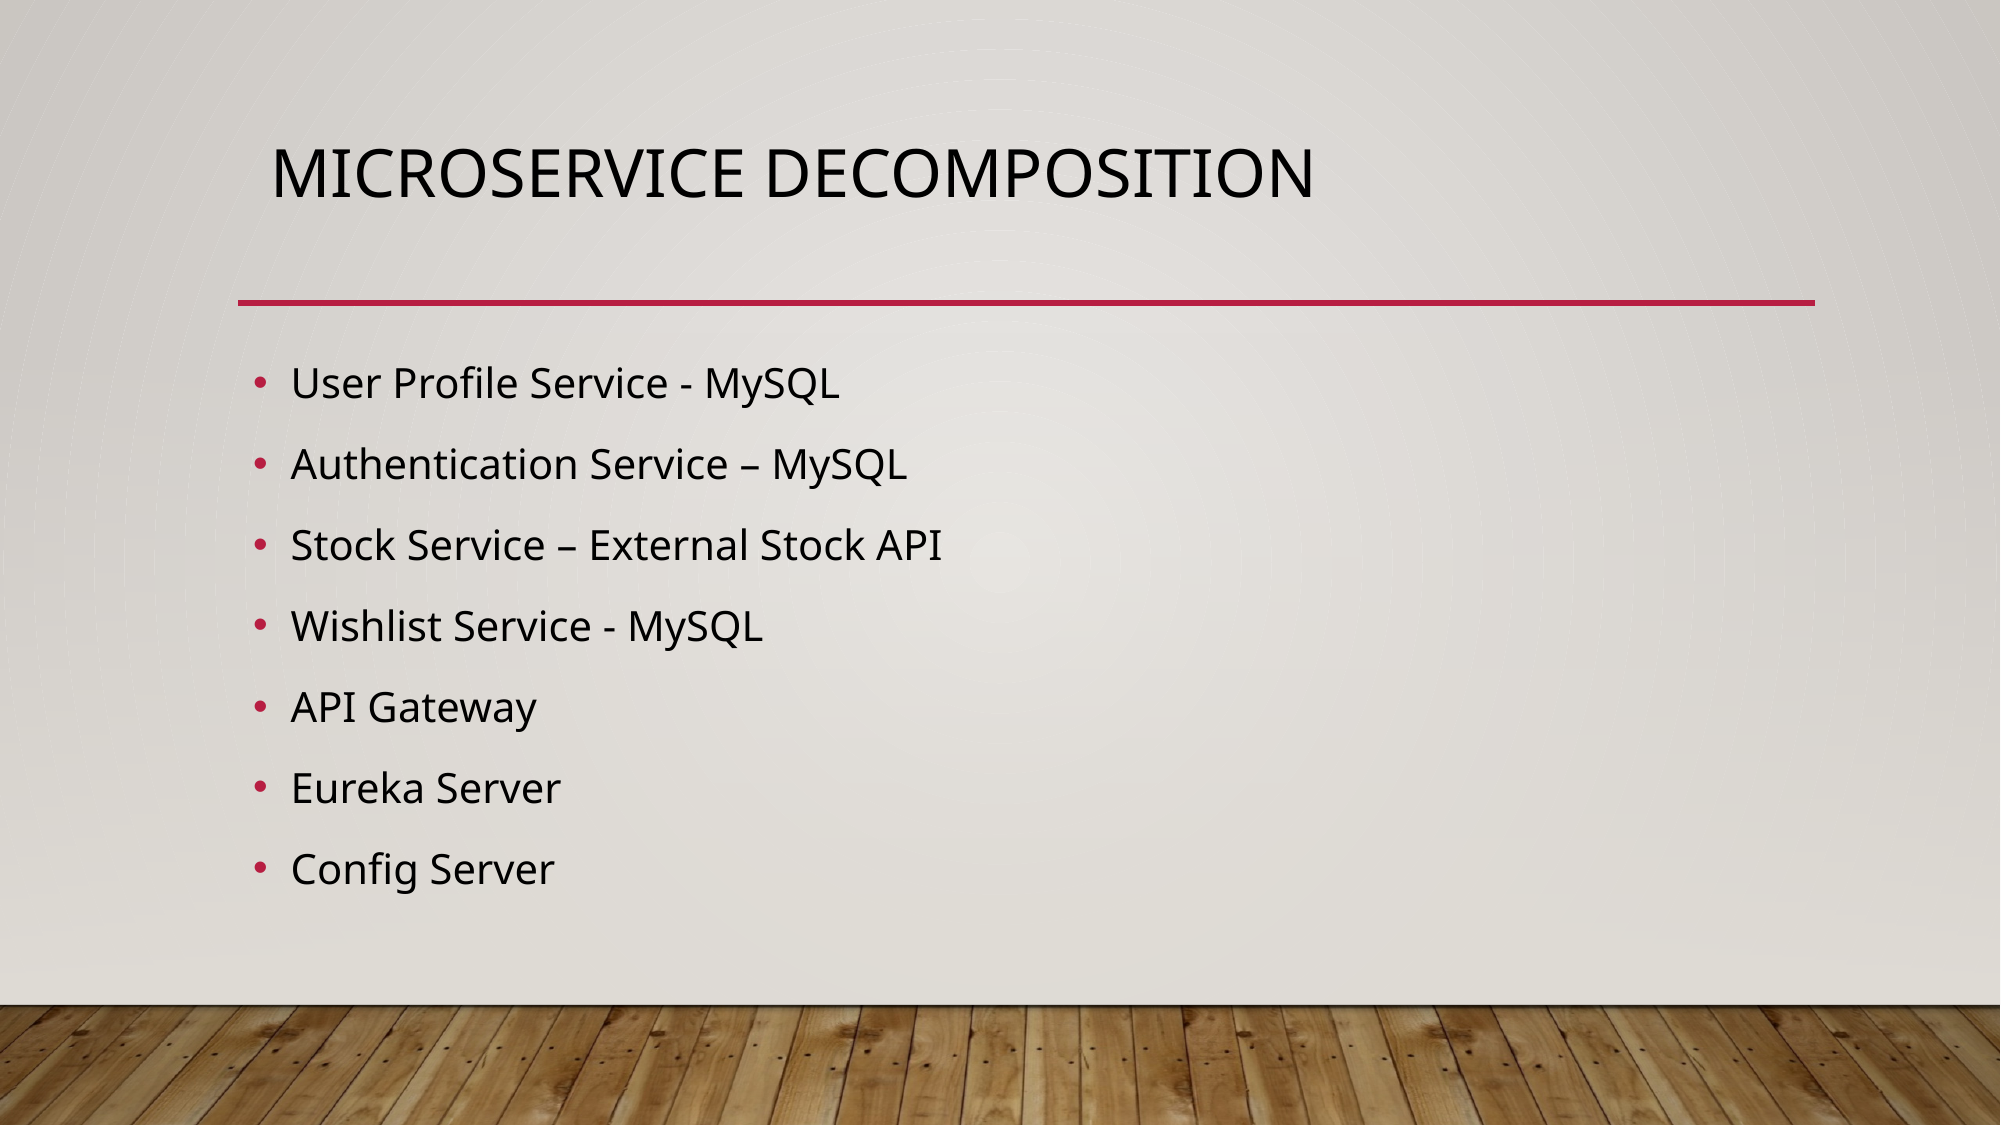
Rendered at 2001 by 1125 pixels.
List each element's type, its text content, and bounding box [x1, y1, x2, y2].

title Microservice Decomposition [238, 131, 1814, 305]
list User Profile Service - MySQL Authentication Service – MySQL Stock Service – External Stock API Wishlist Service - MySQL API Gateway Eureka Server Config Server [238, 339, 1814, 906]
picture [0, 1005, 2000, 1125]
